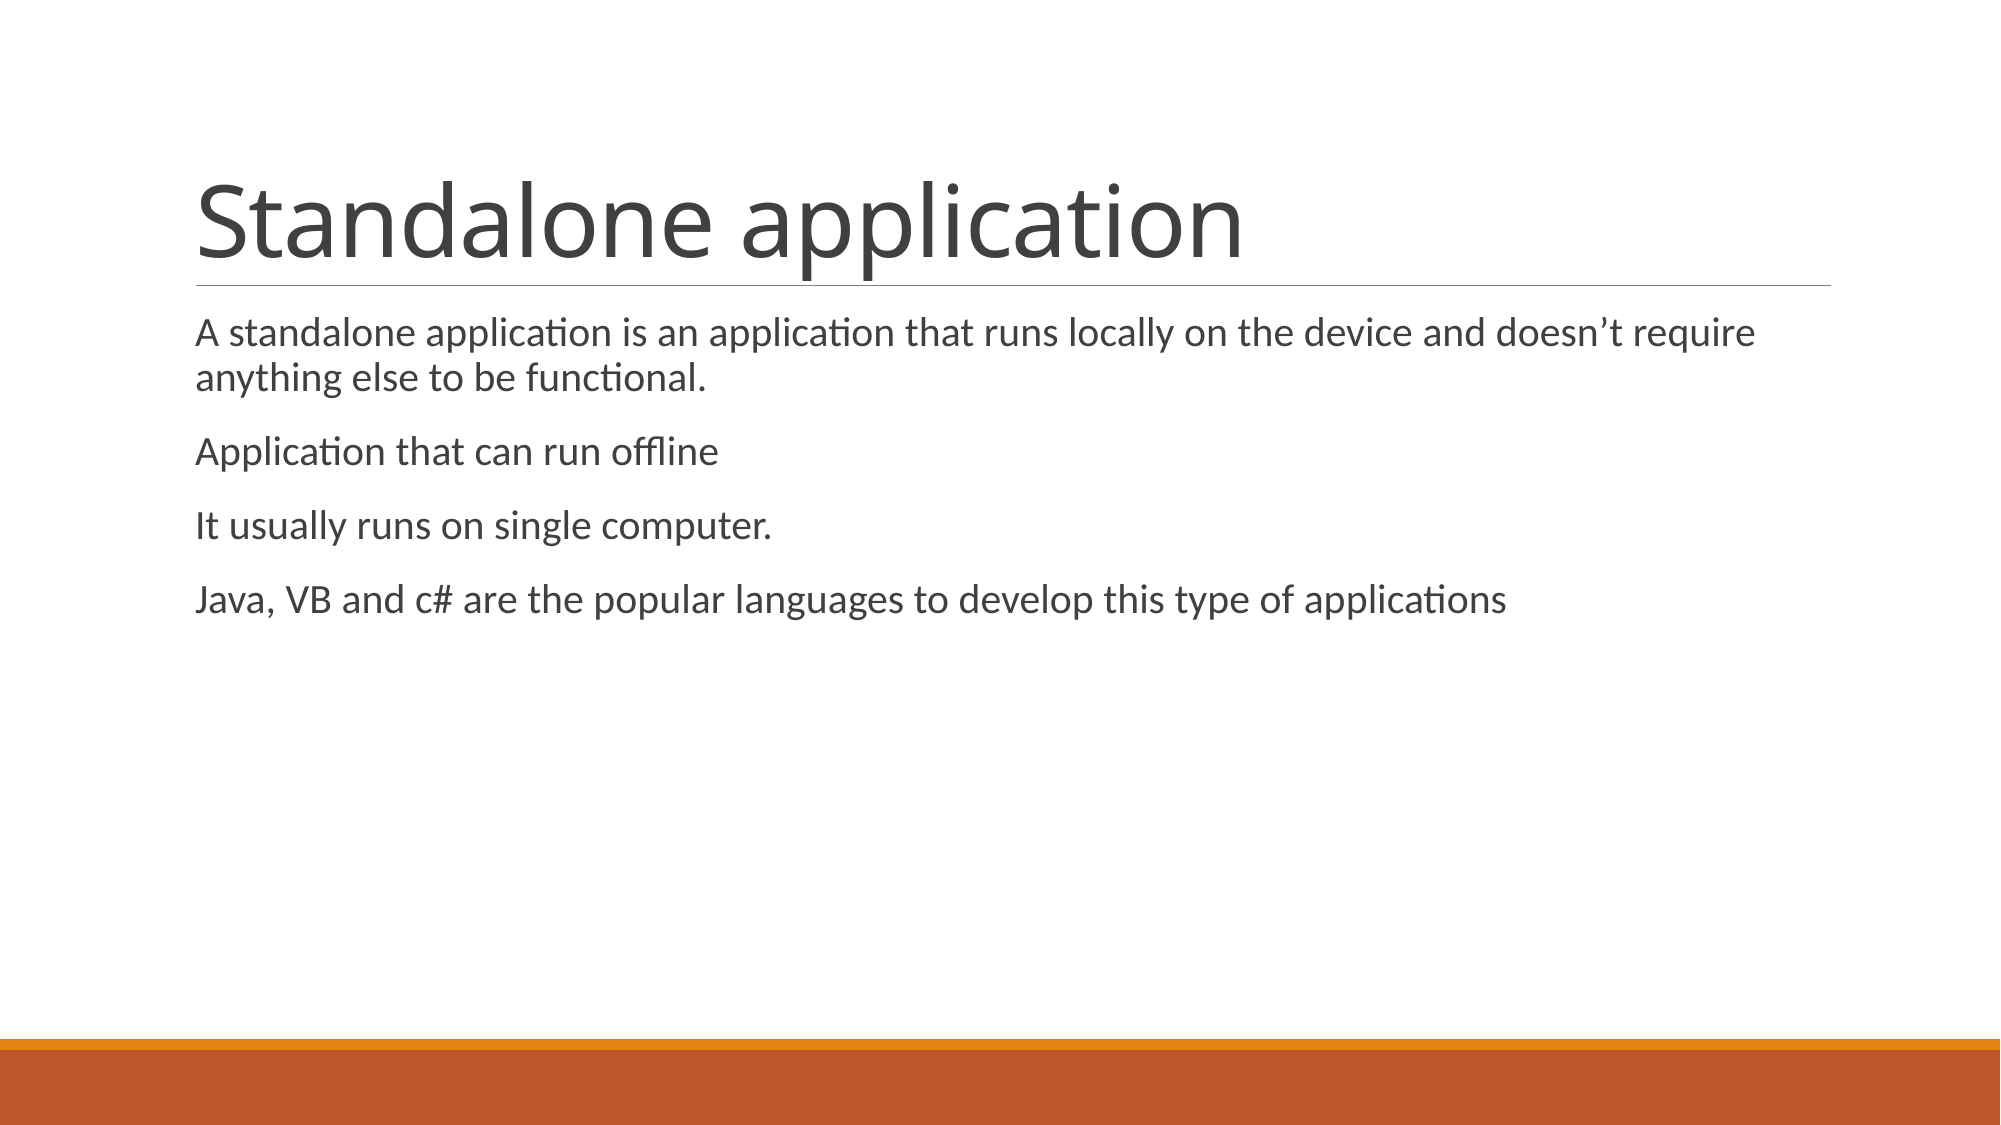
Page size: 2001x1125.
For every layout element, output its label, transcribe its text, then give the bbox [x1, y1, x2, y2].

list A standalone application is an application that runs locally on the device and doesn’t require anything else to be functional. Application that can run offline It usually runs on single computer. Java, VB and c# are the popular languages to develop this type of applications [180, 302, 1830, 963]
title Standalone application [180, 47, 1830, 285]
